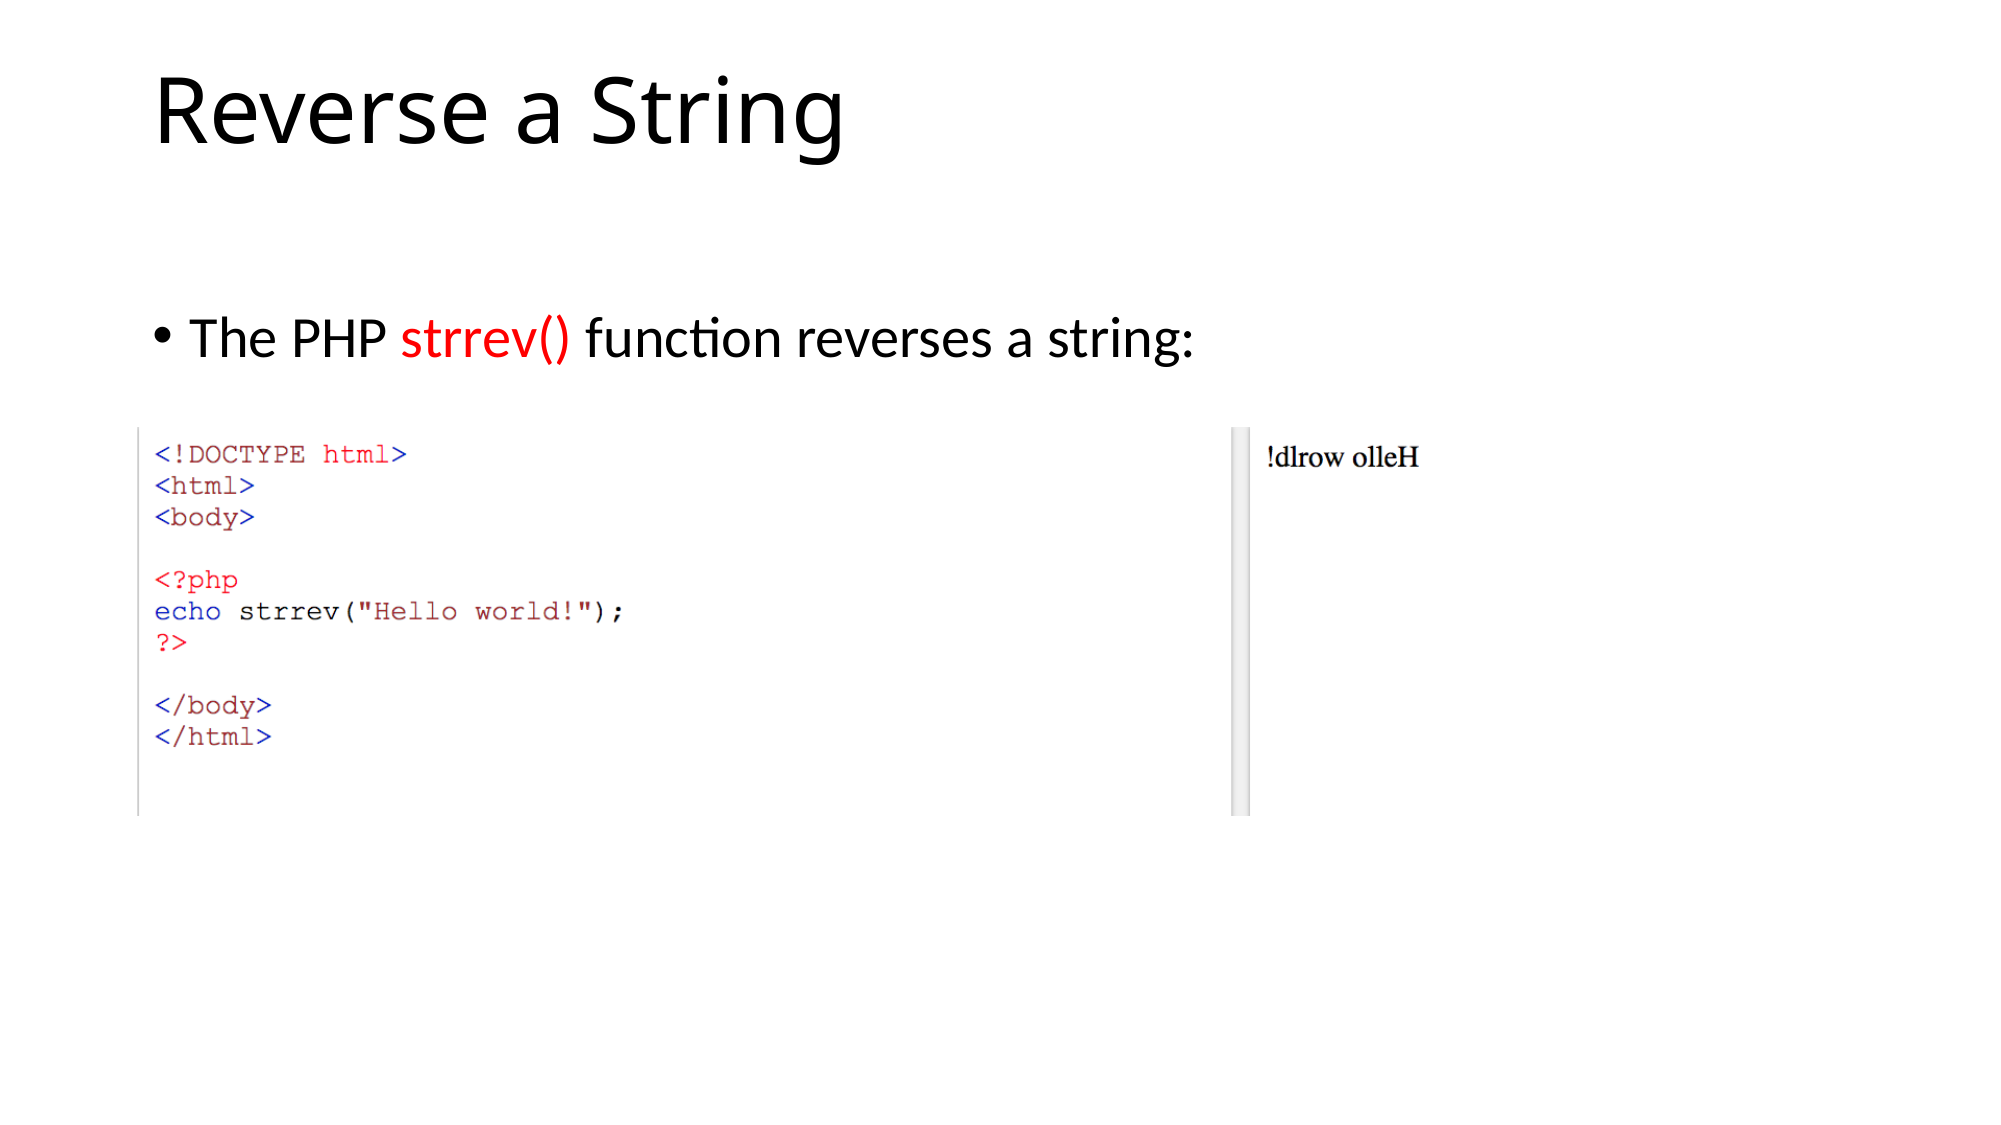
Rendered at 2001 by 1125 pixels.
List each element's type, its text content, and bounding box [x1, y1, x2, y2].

title Reverse a String [137, 59, 1863, 278]
list The PHP strrev() function reverses a string: [137, 299, 1863, 1014]
picture [137, 427, 1694, 816]
